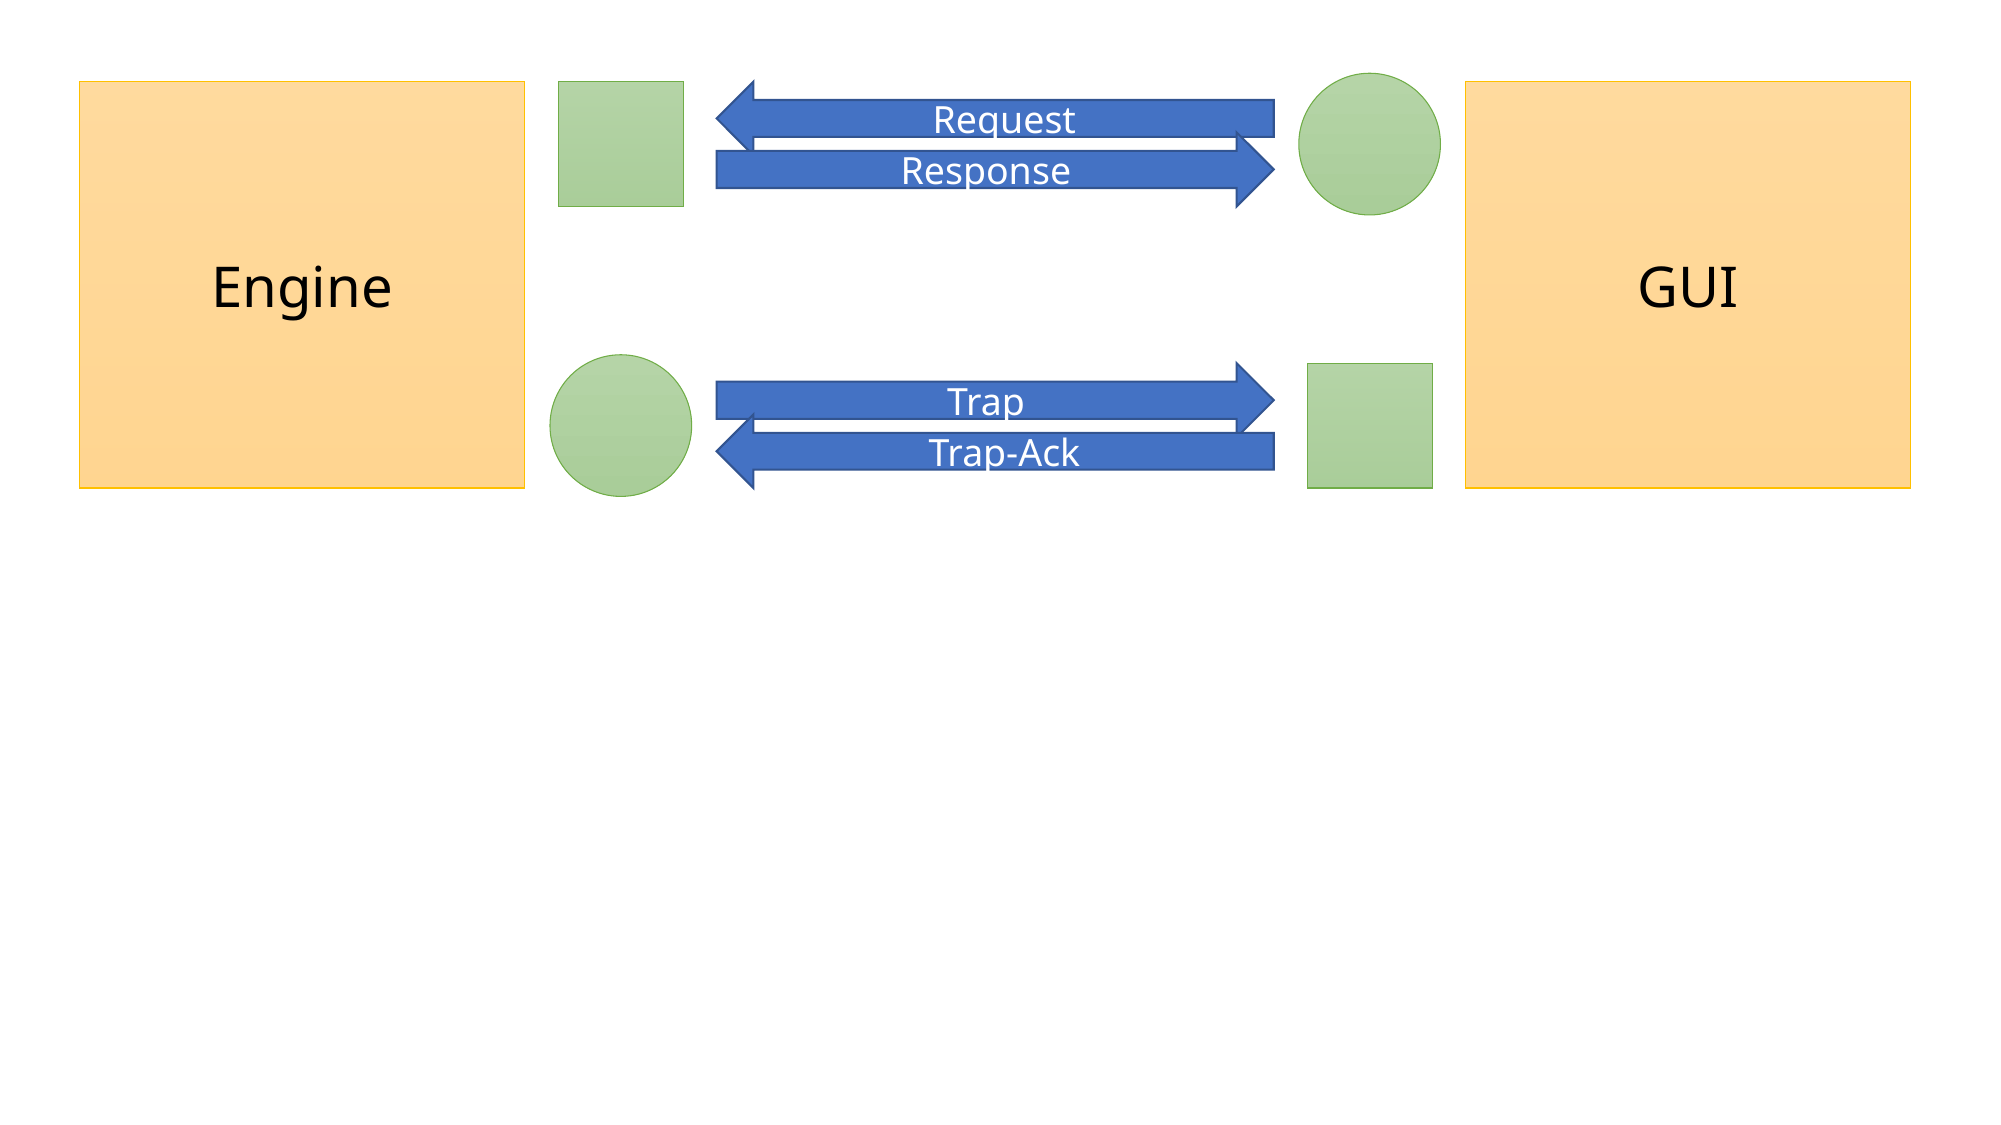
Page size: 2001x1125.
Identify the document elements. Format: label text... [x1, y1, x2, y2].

text_box [1307, 363, 1433, 489]
text_box Engine [79, 81, 525, 489]
text_box GUI [1465, 81, 1911, 489]
text_box [1298, 72, 1442, 216]
text_box Trap [715, 360, 1276, 431]
text_box [549, 354, 693, 497]
text_box [558, 81, 684, 207]
text_box Request [715, 79, 1275, 149]
text_box Response [715, 129, 1276, 210]
text_box Trap-Ack [715, 411, 1275, 491]
